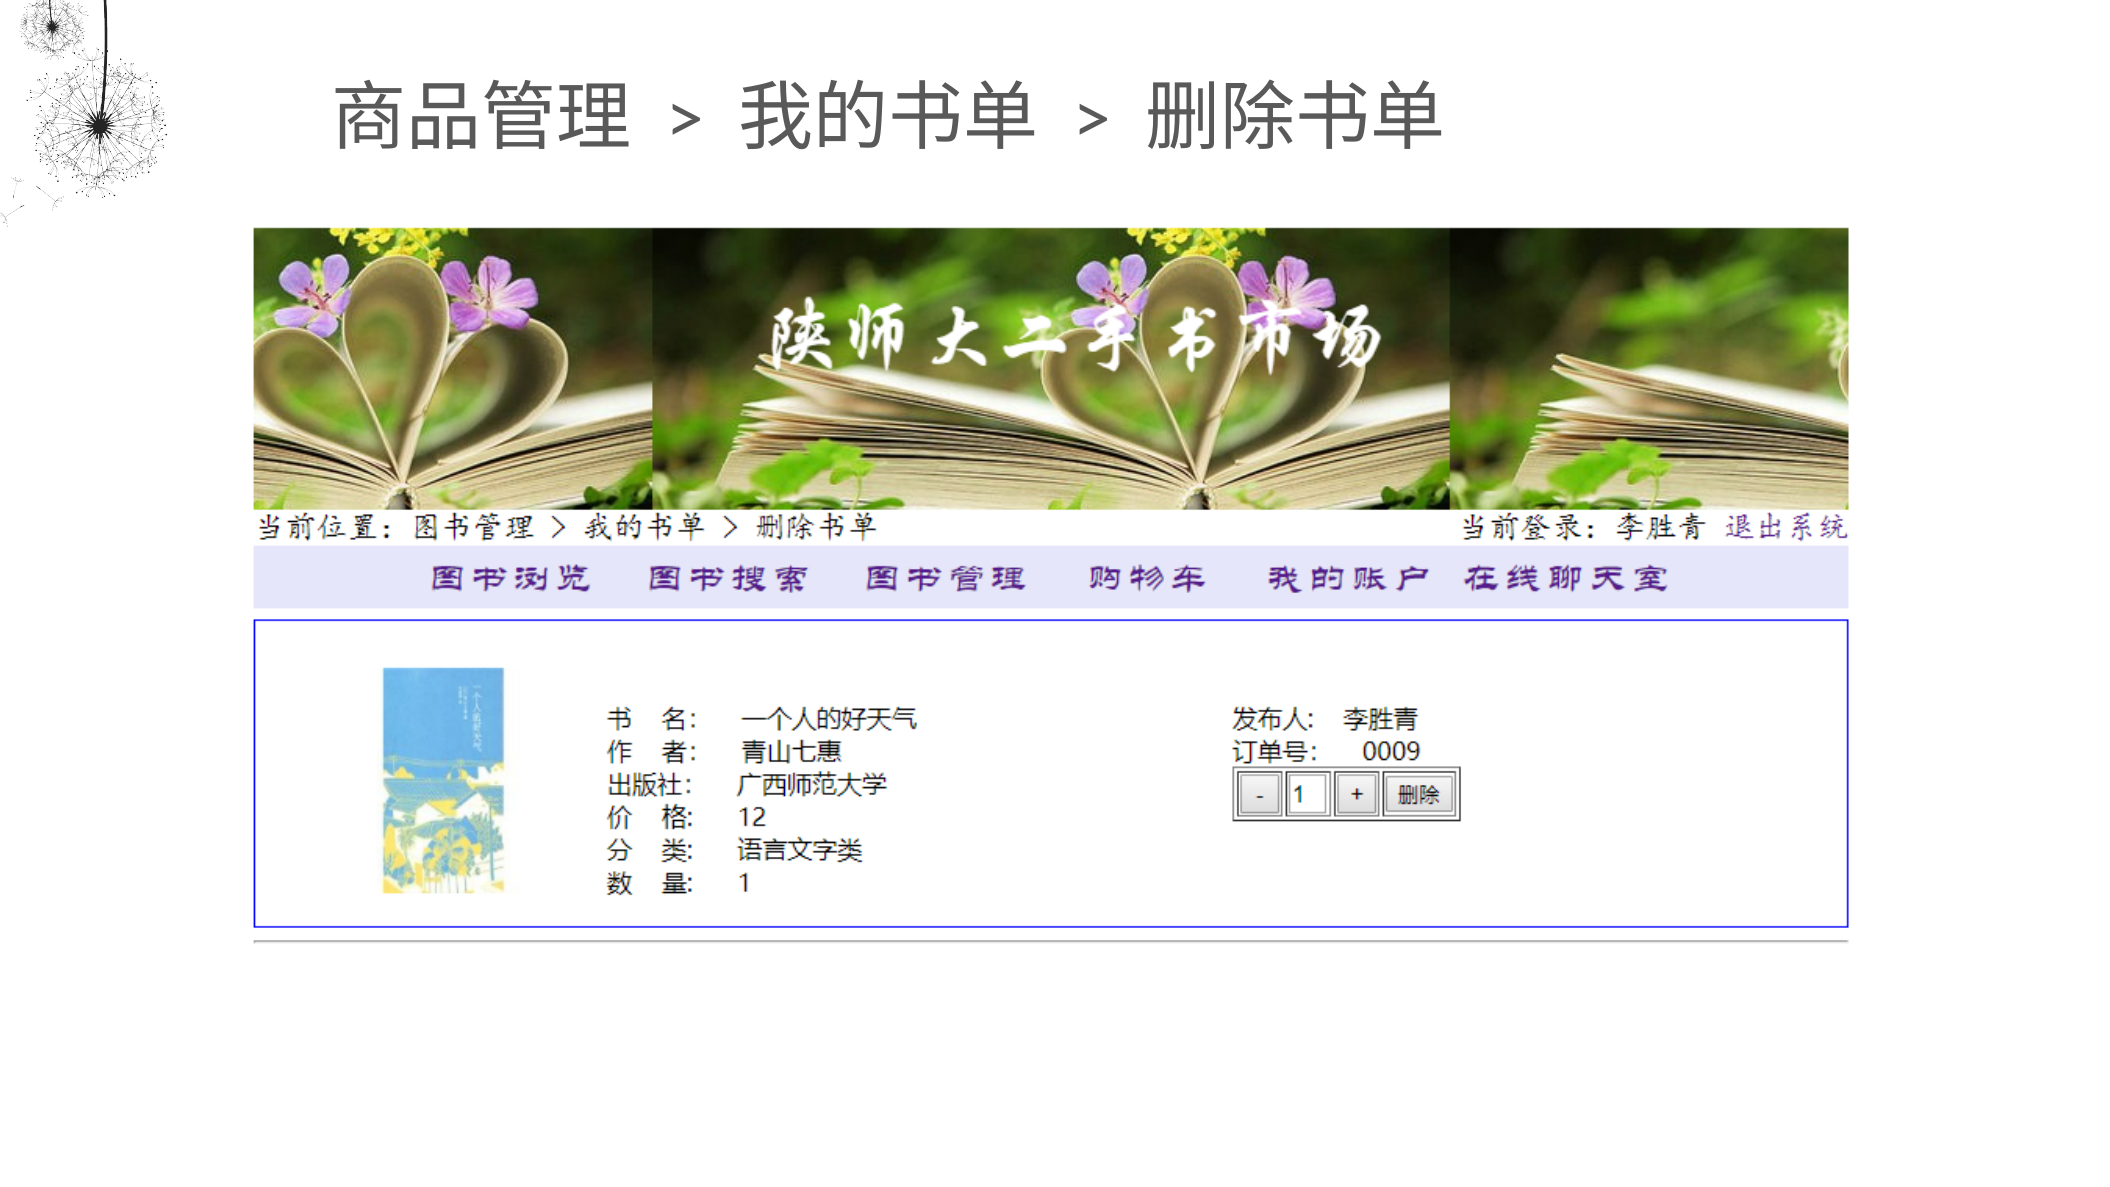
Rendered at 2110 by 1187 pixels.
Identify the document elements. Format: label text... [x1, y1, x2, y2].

picture [243, 222, 1866, 964]
text_box 商品管理 > 我的书单 > 删除书单 [316, 61, 1461, 167]
picture [0, 0, 175, 250]
